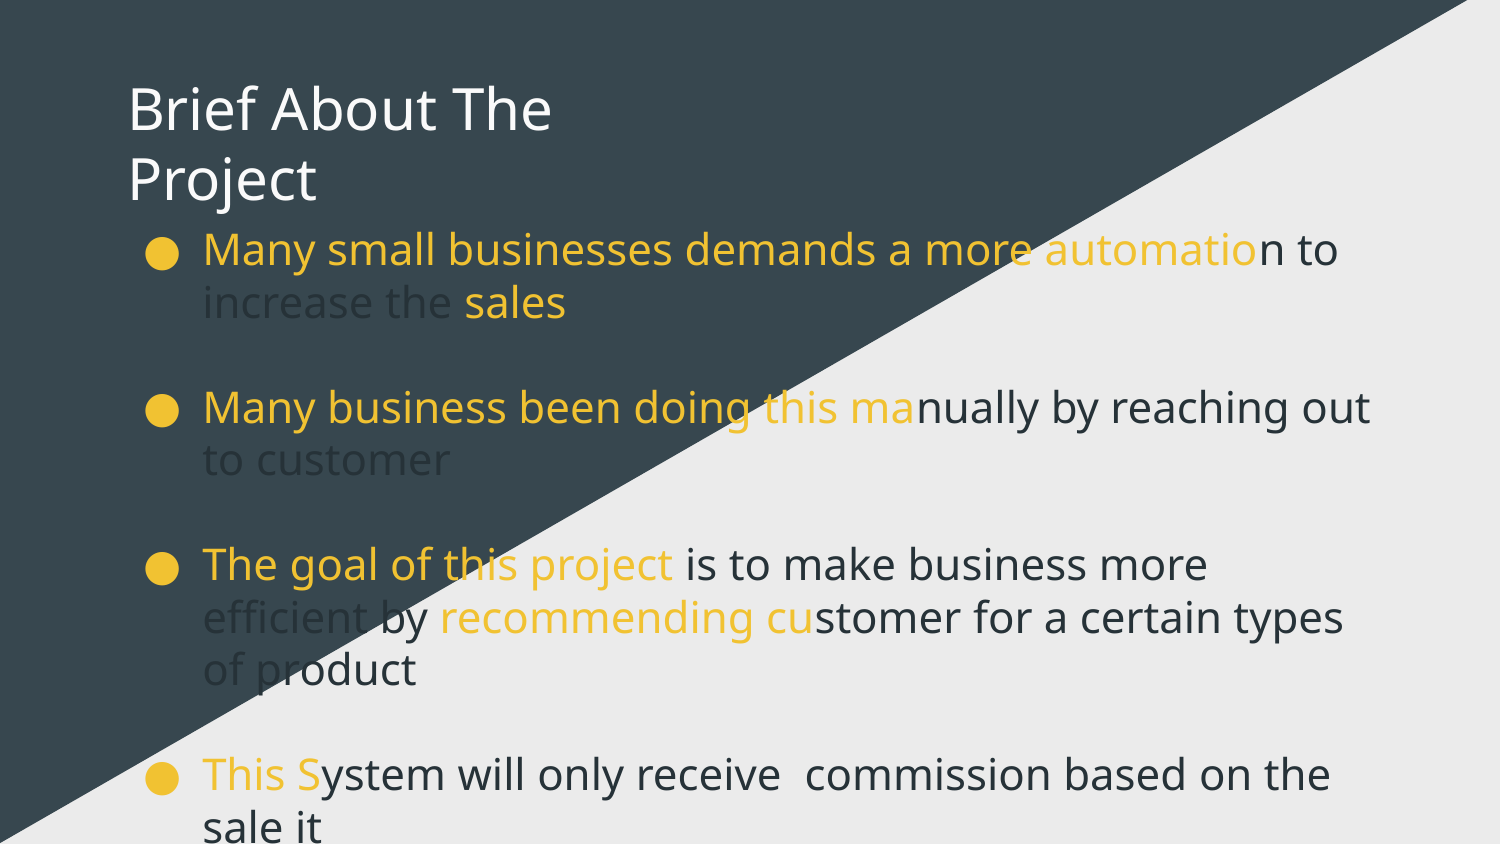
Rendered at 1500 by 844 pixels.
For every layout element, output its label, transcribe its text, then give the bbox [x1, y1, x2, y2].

text_box Brief About The Project [112, 57, 701, 207]
text_box Many small businesses demands a more automation to increase the sales Many business been doing this manually by reaching out to customer The goal of this project is to make business more efficient by recommending customer for a certain types of product This System will only receive commission based on the sale it contributes to the business [112, 207, 1388, 844]
